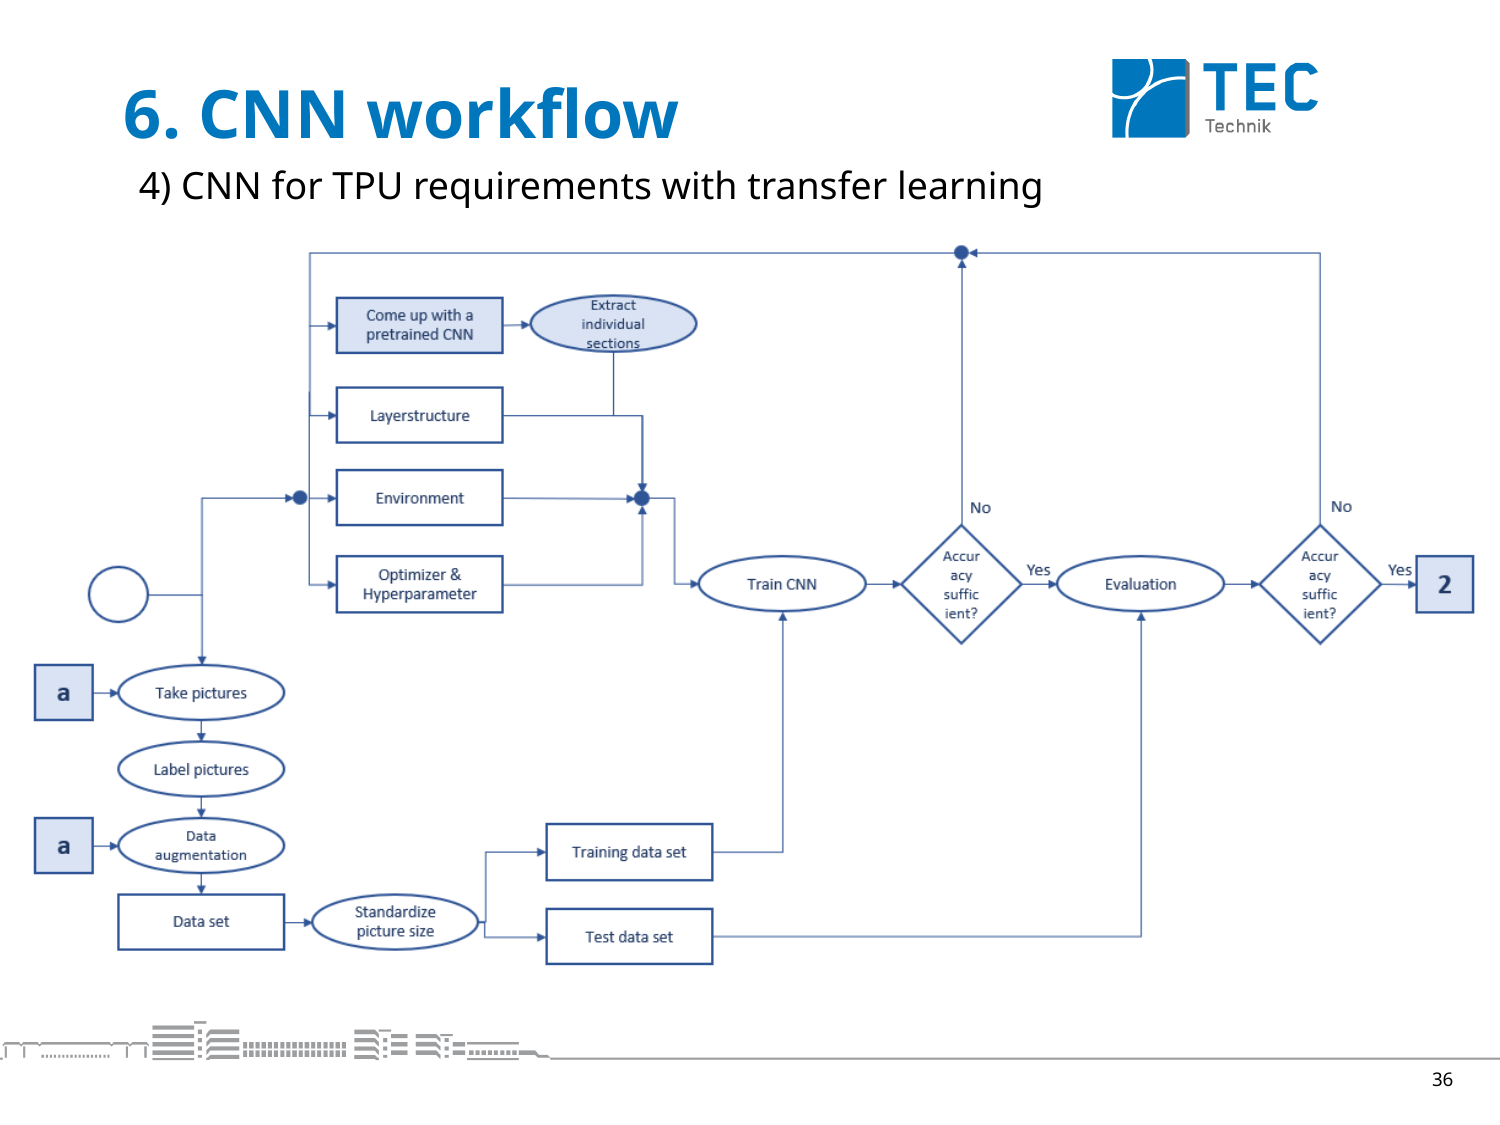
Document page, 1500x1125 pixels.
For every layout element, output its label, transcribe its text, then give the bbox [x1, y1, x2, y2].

picture [29, 237, 1483, 971]
text_box 4) CNN for TPU requirements with transfer learning [123, 154, 1105, 215]
title 6. CNN workflow [123, 72, 1388, 235]
picture [0, 1012, 1500, 1072]
picture [1107, 53, 1391, 143]
